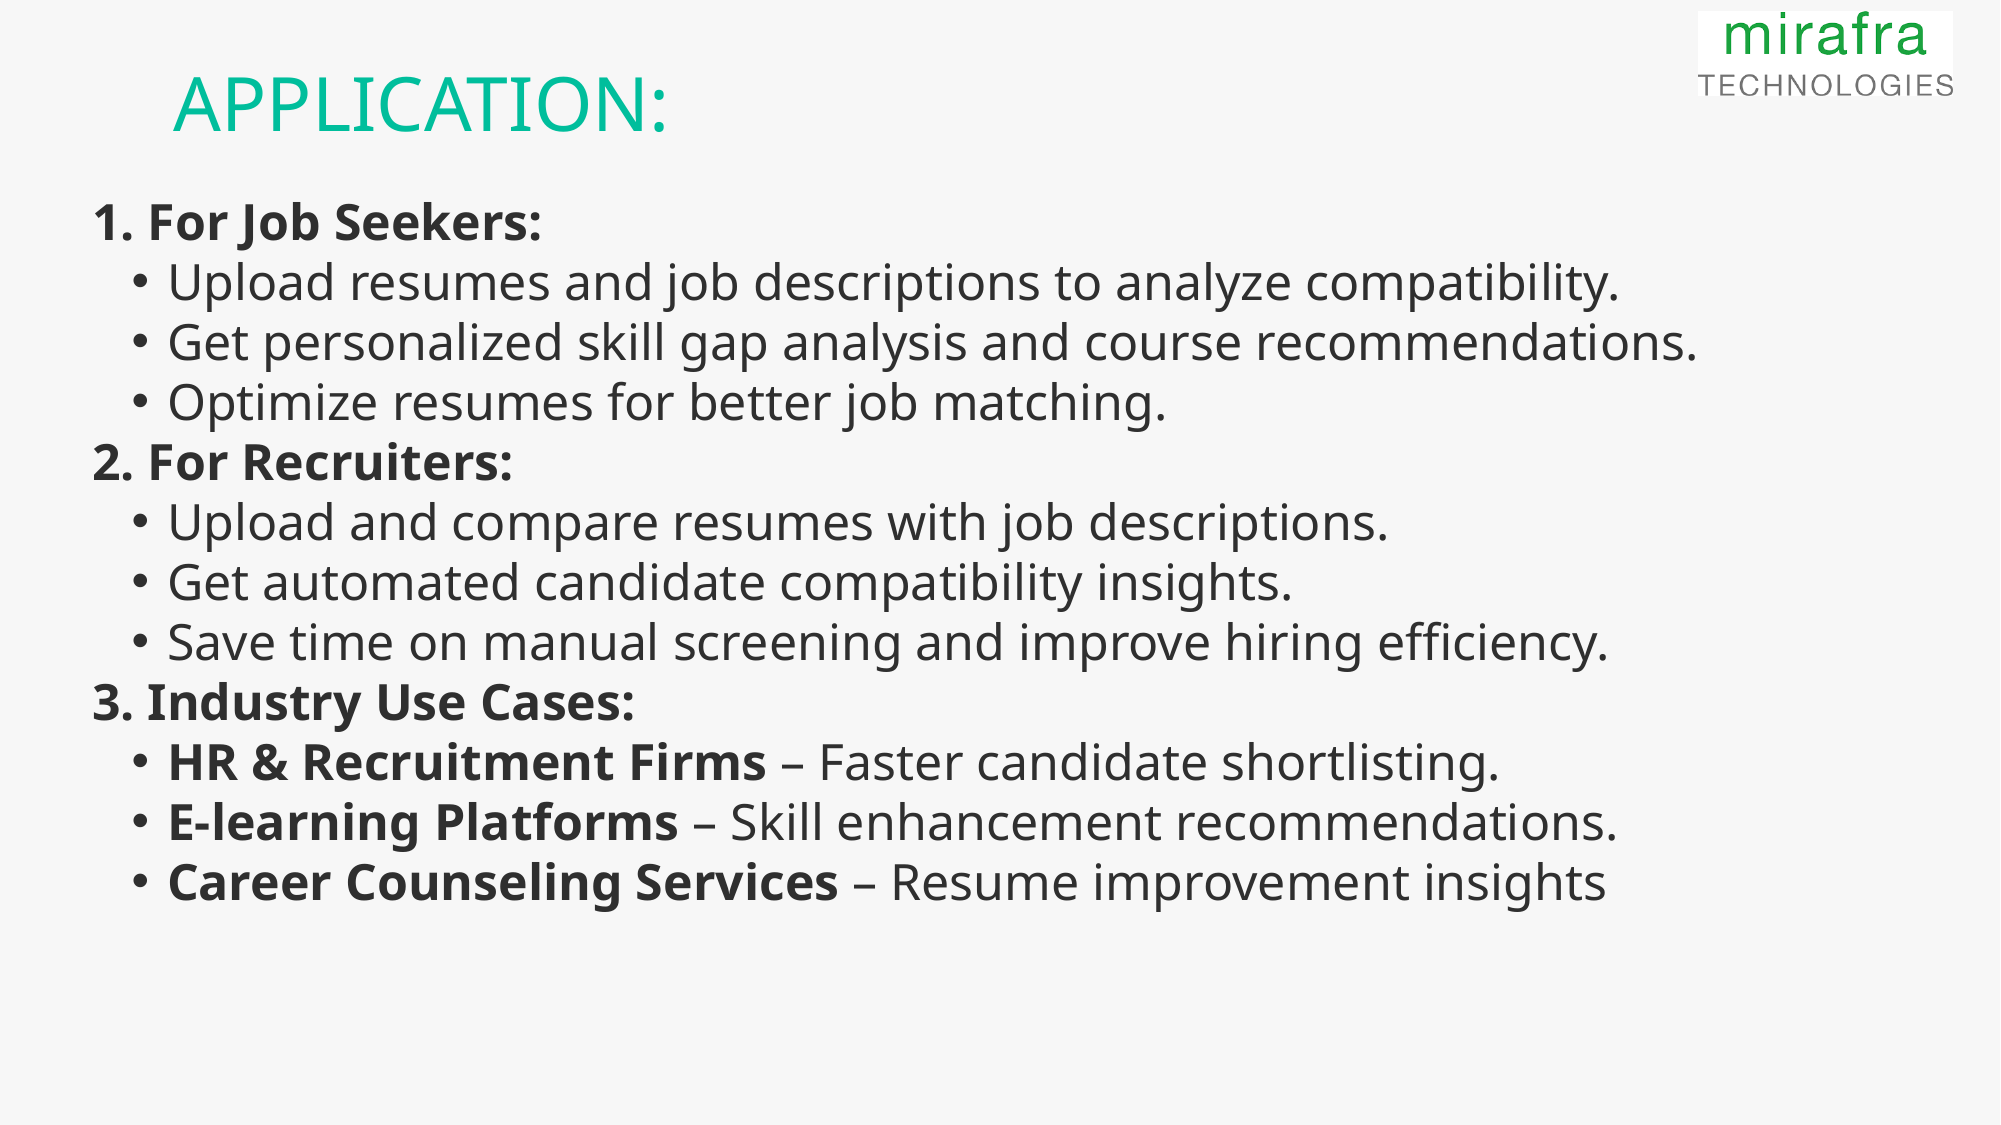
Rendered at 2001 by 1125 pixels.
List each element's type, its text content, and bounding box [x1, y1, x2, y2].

text_box APPLICATION: [35, 62, 808, 141]
picture [1698, 11, 1953, 96]
text_box 1. For Job Seekers: Upload resumes and job descriptions to analyze compatibility. Get personalized skill gap analysis and course recommendations. Optimize resumes for better job matching. 2. For Recruiters: Upload and compare resumes with job descriptions. Get automated candidate compatibility insights. Save time on manual screening and improve hiring efficiency. 3. Industry Use Cases: HR & Recruitment Firms – Faster candidate shortlisting. E-learning Platforms – Skill enhancement recommendations. Career Counseling Services – Resume improvement insights [77, 182, 1876, 1073]
